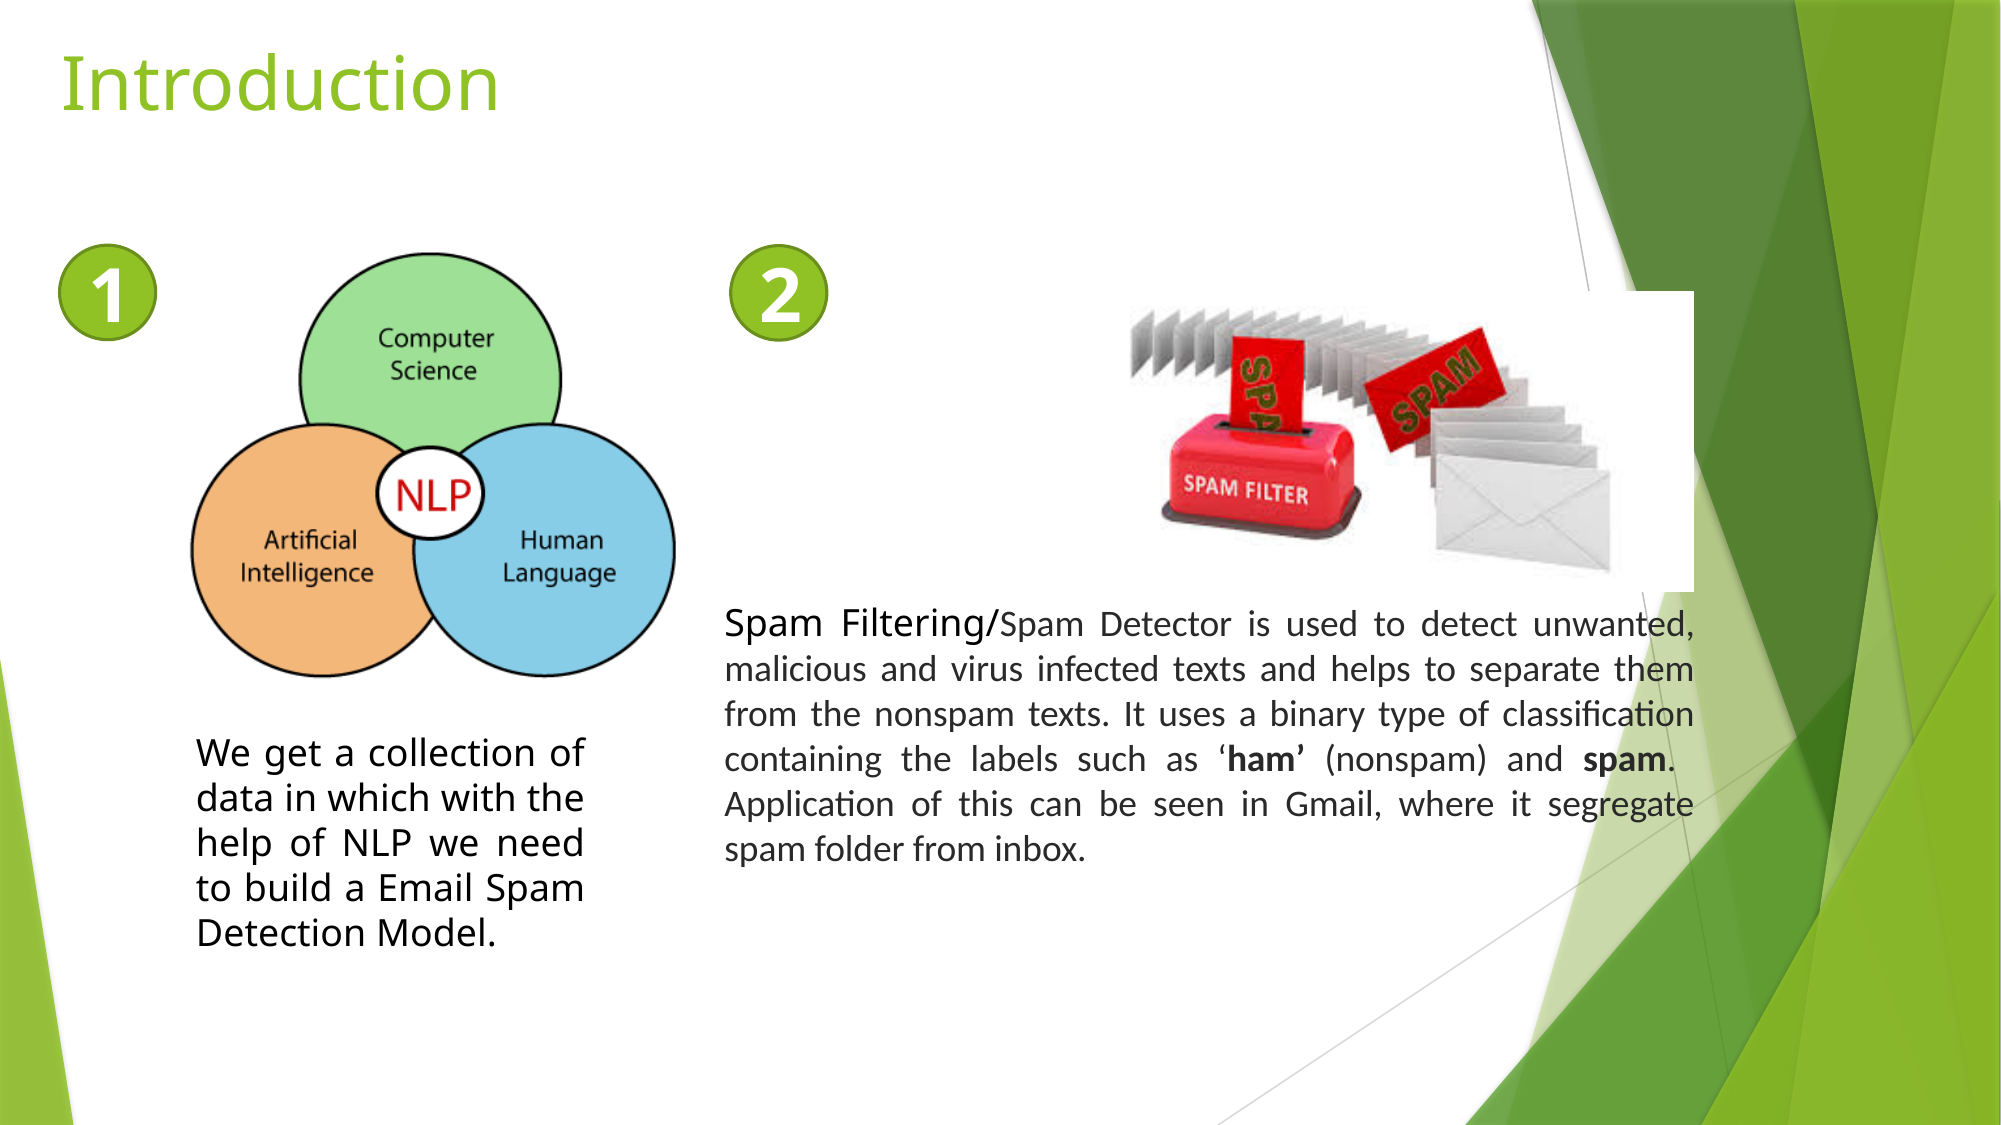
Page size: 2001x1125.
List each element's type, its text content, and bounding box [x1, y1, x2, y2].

text_box 1 [57, 243, 158, 342]
title Introduction [46, 27, 1772, 246]
text_box We get a collection of data in which with the help of NLP we need to build a Email Spam Detection Model. [181, 721, 600, 962]
picture [180, 244, 685, 685]
text_box 2 [729, 244, 829, 342]
text_box Spam Filtering/Spam Detector is used to detect unwanted, malicious and virus infected texts and helps to separate them from the nonspam texts. It uses a binary type of classification containing the labels such as ‘ham’ (nonspam) and spam. Application of this can be seen in Gmail, where it segregate spam folder from inbox. [709, 591, 1710, 877]
picture [1071, 291, 1694, 593]
